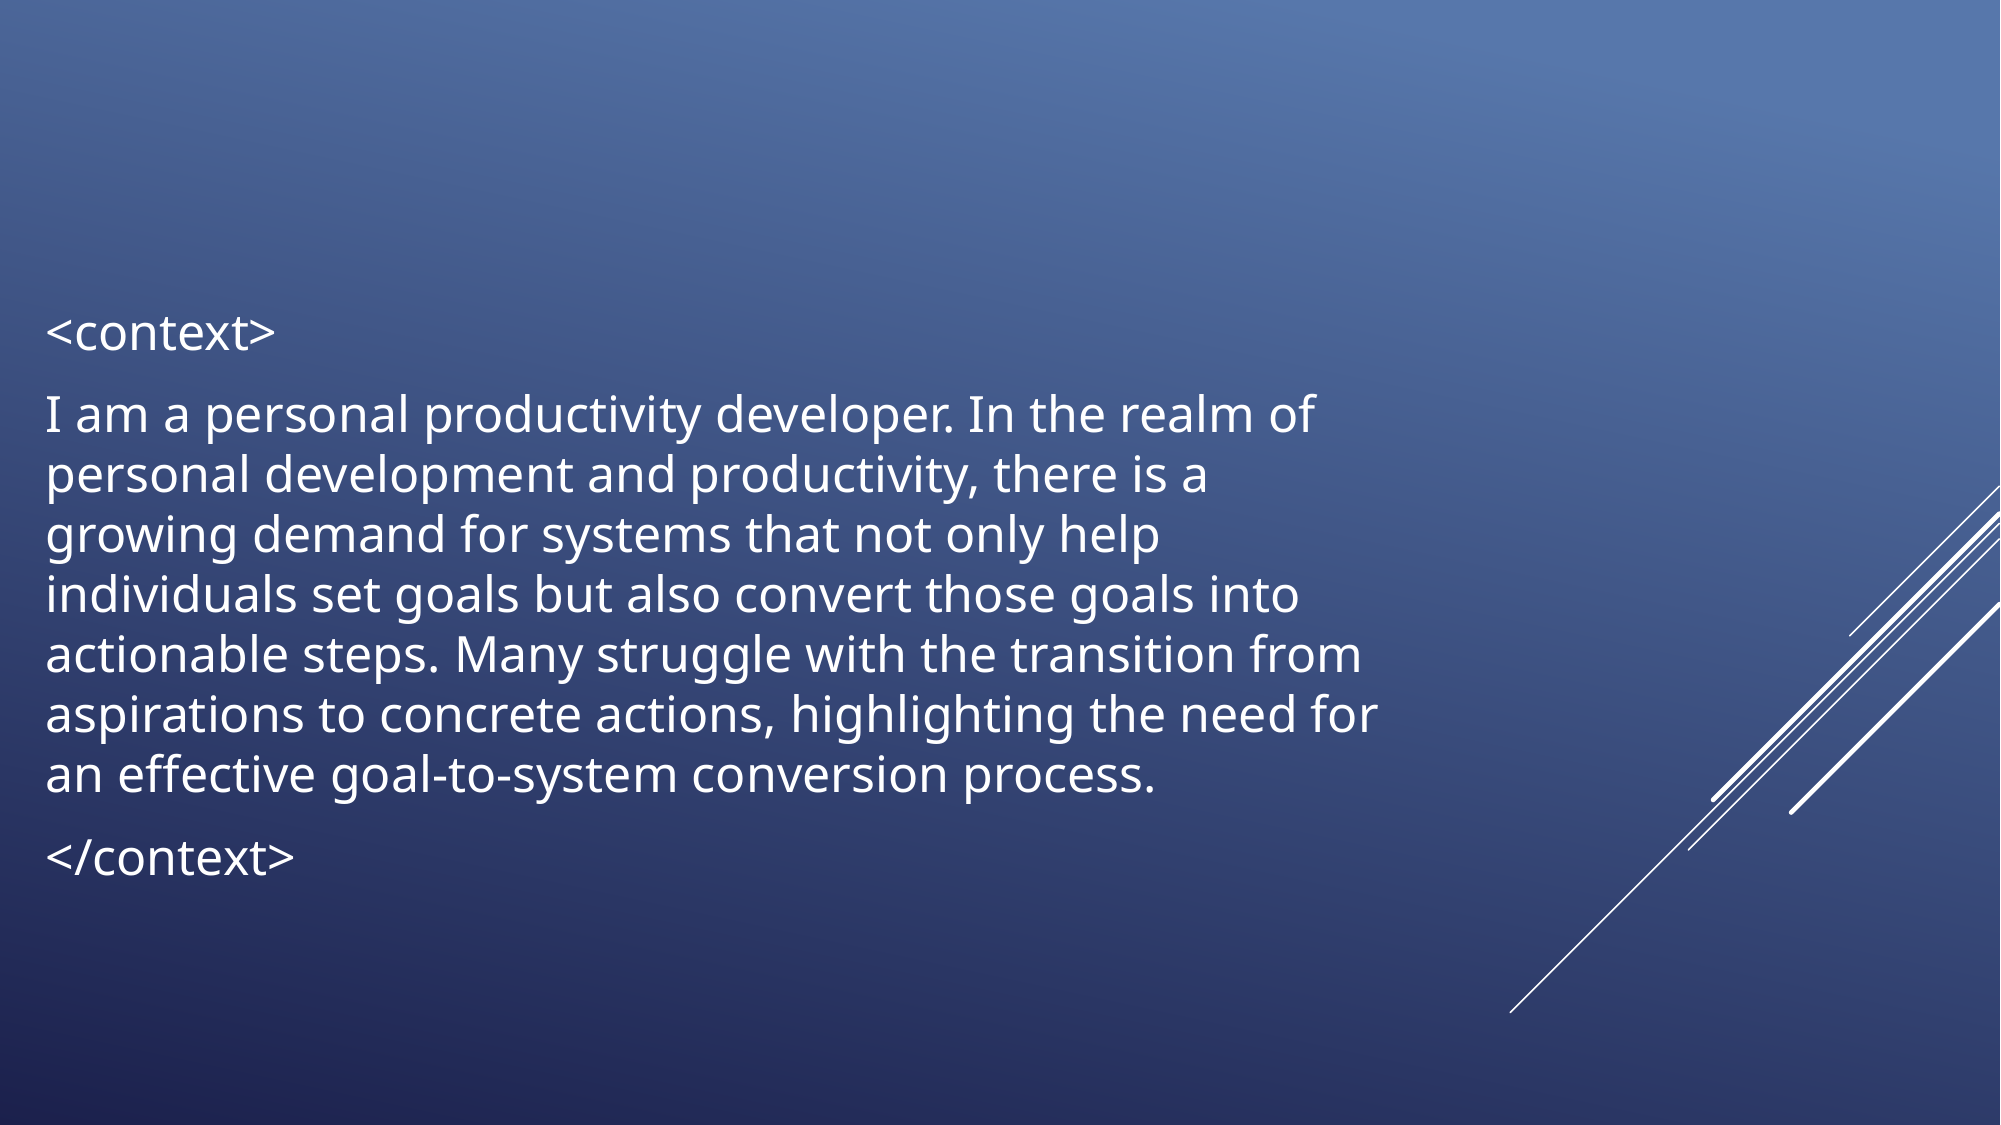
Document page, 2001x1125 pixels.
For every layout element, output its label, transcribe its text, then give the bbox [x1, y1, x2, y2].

list <context> I am a personal productivity developer. In the realm of personal development and productivity, there is a growing demand for systems that not only help individuals set goals but also convert those goals into actionable steps. Many struggle with the transition from aspirations to concrete actions, highlighting the need for an effective goal-to-system conversion process. </context> [30, 167, 1431, 1018]
